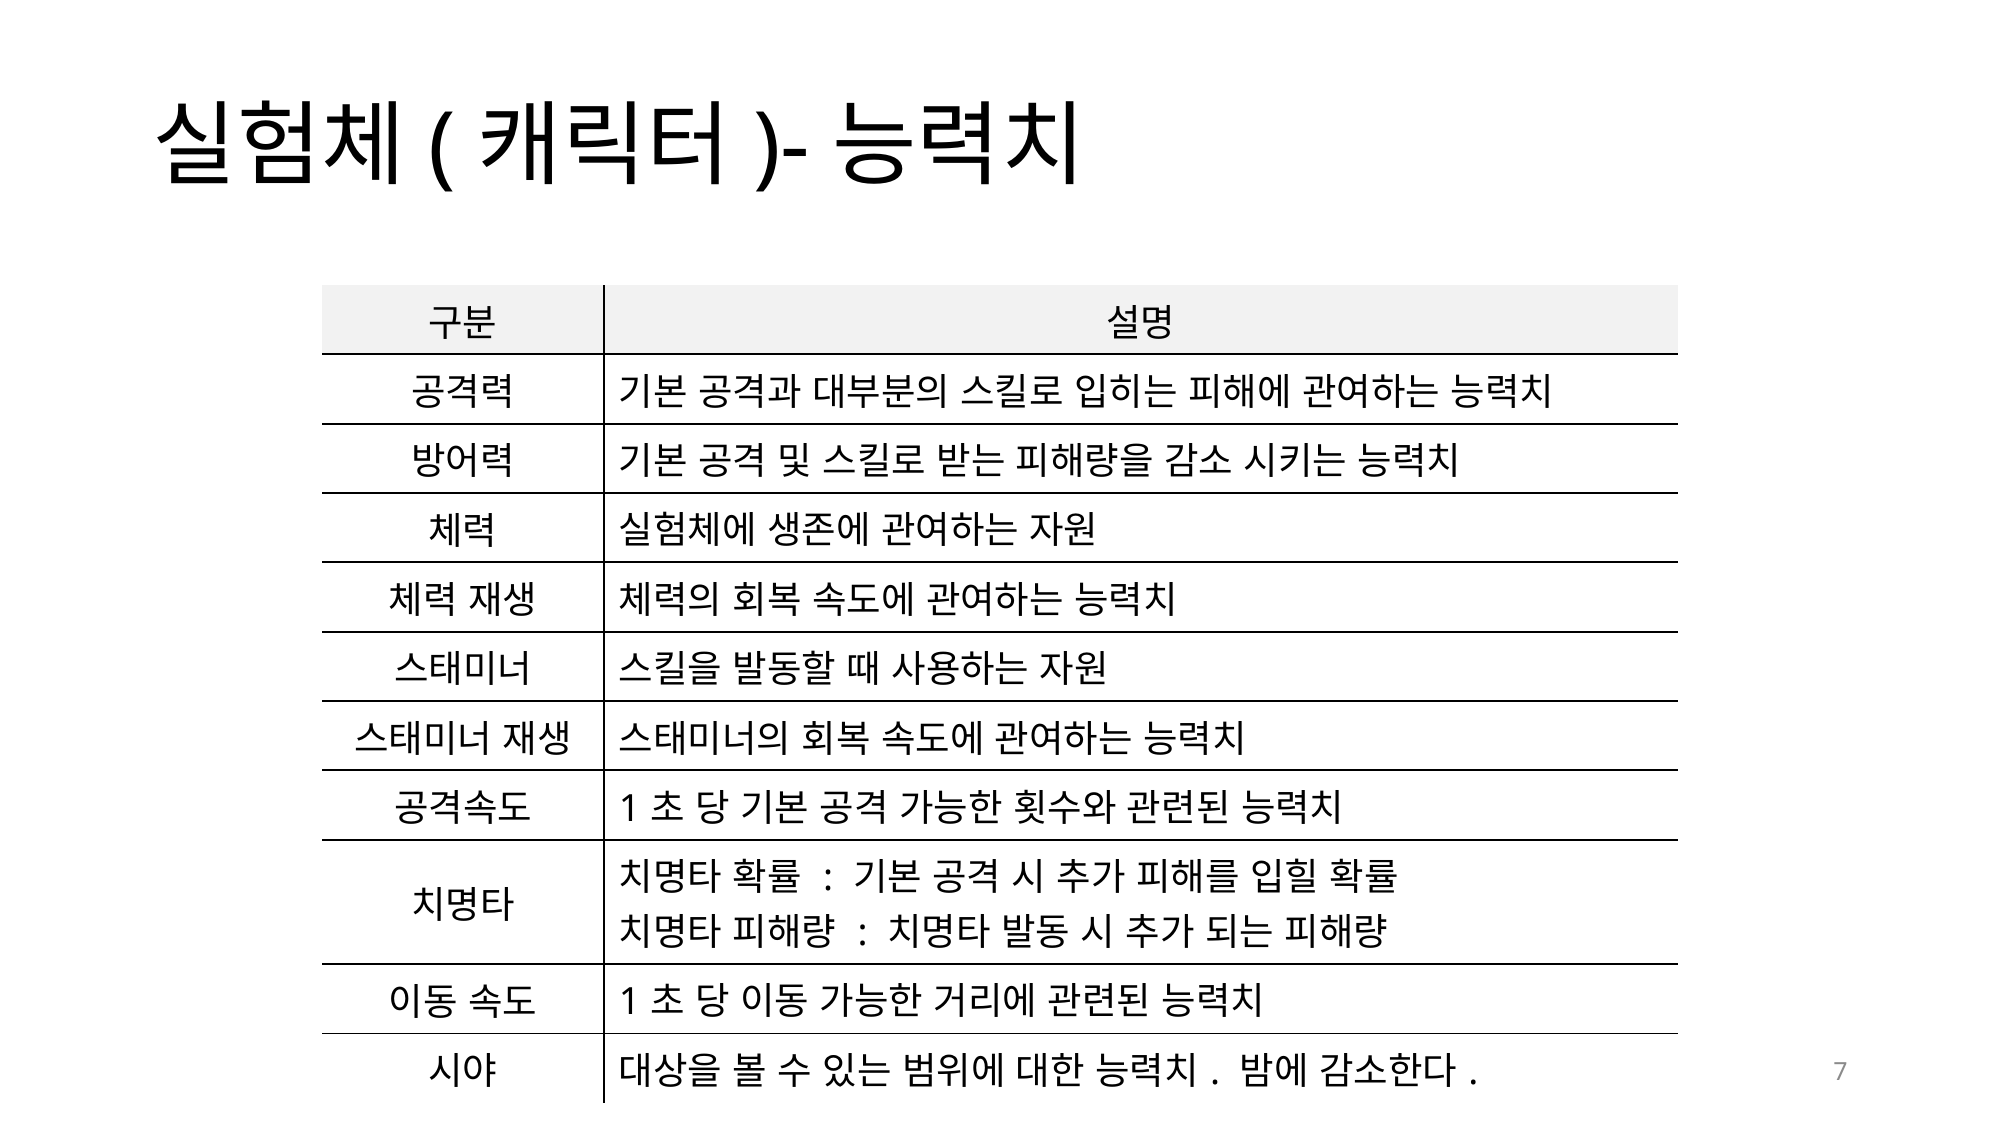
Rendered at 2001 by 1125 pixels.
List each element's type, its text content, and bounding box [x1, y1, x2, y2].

table_cell 스태미너 [322, 633, 603, 700]
table_cell 스태미너 재생 [322, 702, 603, 769]
table_cell 치명타 확률 : 기본 공격 시 추가 피해를 입힐 확률 치명타 피해량 : 치명타 발동 시 추가 되는 피해량 [605, 841, 1678, 963]
table_cell 이동 속도 [322, 965, 603, 1033]
table_cell 대상을 볼 수 있는 범위에 대한 능력치. 밤에 감소한다. [605, 1034, 1678, 1103]
title 실험체(캐릭터)-능력치 [137, 60, 1863, 237]
table_cell 치명타 [322, 841, 603, 963]
table_cell 공격력 [322, 355, 603, 423]
table_header 구분 [322, 285, 603, 353]
table_cell 스킬을 발동할 때 사용하는 자원 [605, 633, 1678, 700]
table_cell 체력 재생 [322, 563, 603, 631]
table_cell 공격속도 [322, 771, 603, 839]
table_header 설명 [605, 285, 1678, 353]
table_cell 시야 [322, 1034, 603, 1103]
table_cell 기본 공격과 대부분의 스킬로 입히는 피해에 관여하는 능력치 [605, 355, 1678, 423]
table_cell 1초 당 이동 가능한 거리에 관련된 능력치 [605, 965, 1678, 1033]
table_cell 실험체에 생존에 관여하는 자원 [605, 494, 1678, 561]
table_cell 1초 당 기본 공격 가능한 횟수와 관련된 능력치 [605, 771, 1678, 839]
table_cell 체력 [322, 494, 603, 561]
slide_number 7 [1678, 1042, 1863, 1103]
table_cell 스태미너의 회복 속도에 관여하는 능력치 [605, 702, 1678, 769]
table_cell 방어력 [322, 425, 603, 492]
table_cell 기본 공격 및 스킬로 받는 피해량을 감소 시키는 능력치 [605, 425, 1678, 492]
table_cell 체력의 회복 속도에 관여하는 능력치 [605, 563, 1678, 631]
